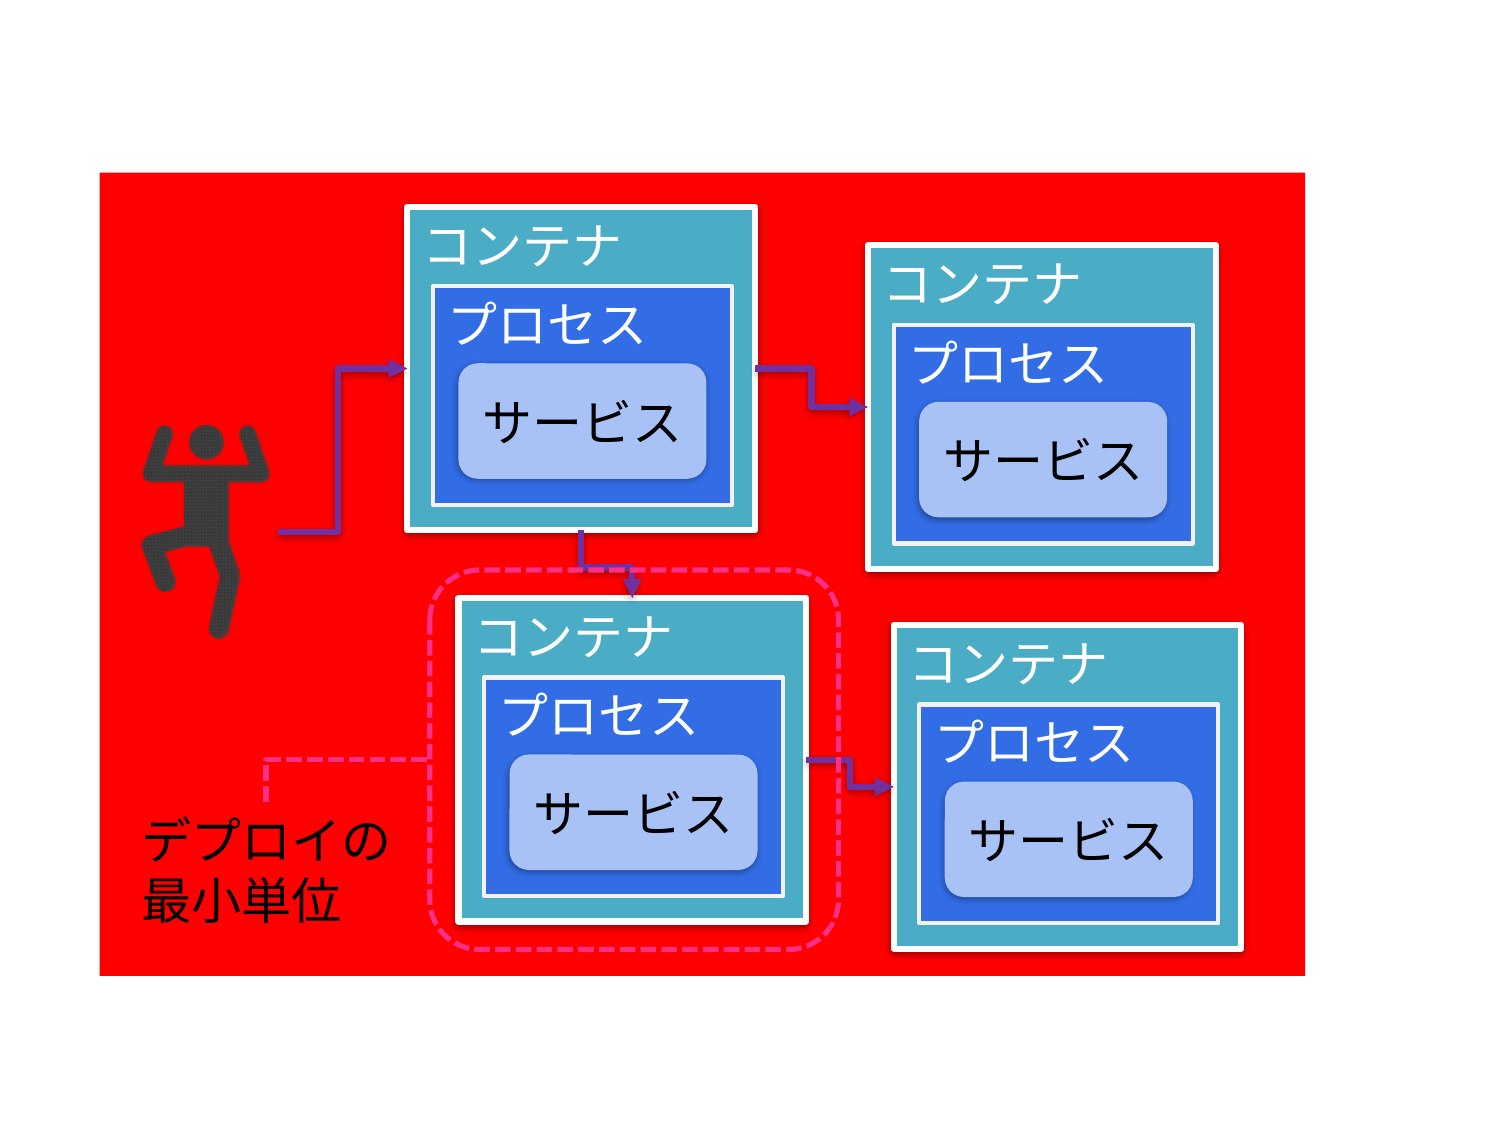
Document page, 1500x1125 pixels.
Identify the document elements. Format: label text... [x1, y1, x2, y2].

picture [99, 425, 314, 640]
text_box [427, 567, 841, 952]
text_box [867, 244, 1216, 570]
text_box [458, 597, 807, 922]
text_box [893, 624, 1242, 949]
text_box デプロイの 最小単位 [126, 801, 406, 937]
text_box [407, 206, 756, 531]
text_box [326, 698, 370, 863]
text_box [98, 171, 1307, 978]
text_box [572, 538, 641, 590]
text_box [277, 368, 408, 533]
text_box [805, 759, 894, 788]
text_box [754, 368, 869, 408]
